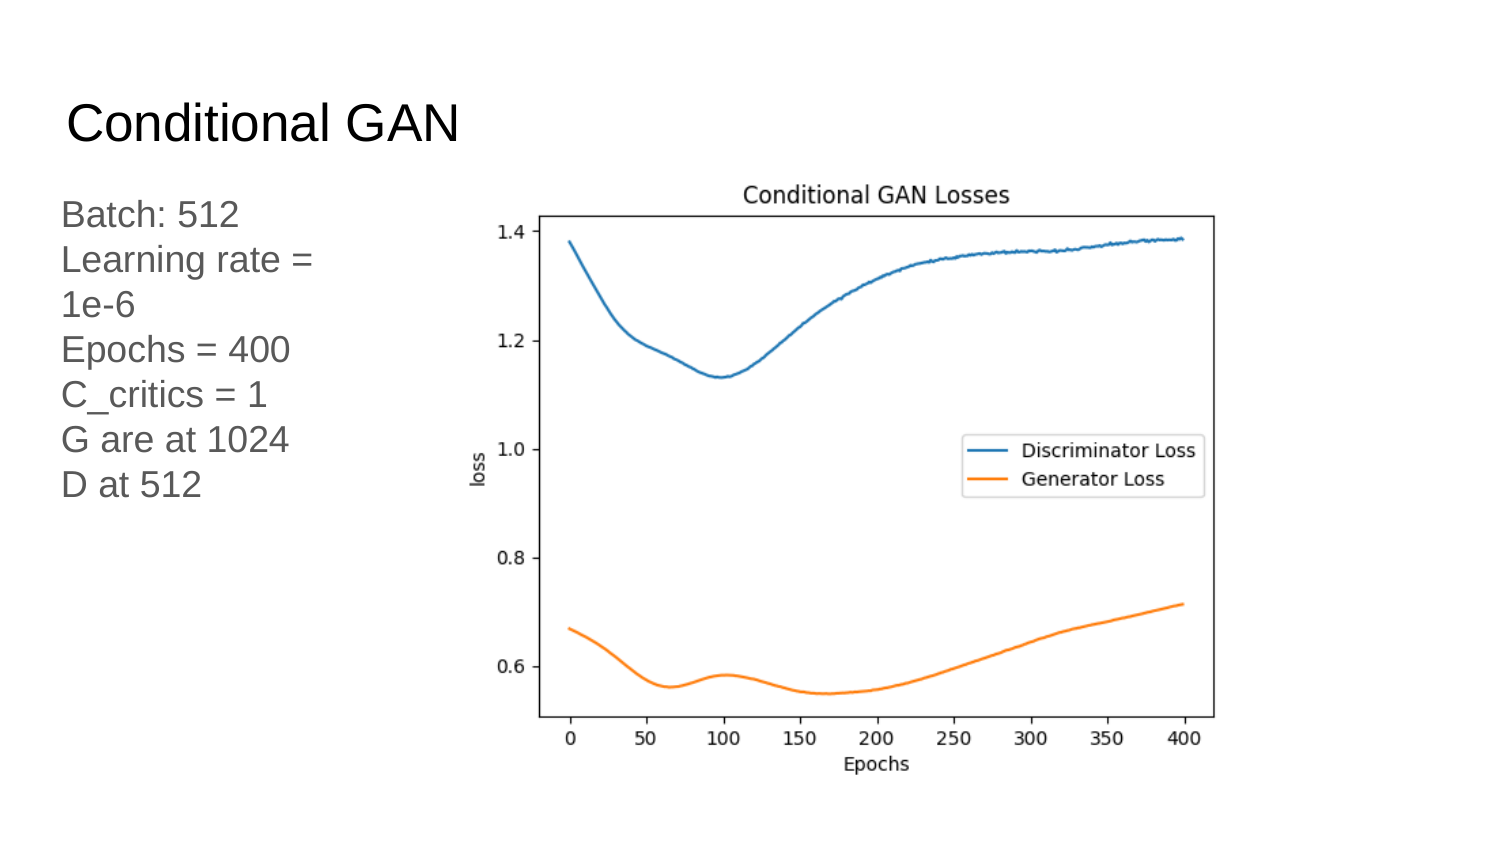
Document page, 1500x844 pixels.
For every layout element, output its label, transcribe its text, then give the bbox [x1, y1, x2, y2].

title Conditional GAN [51, 72, 1449, 167]
text_box Batch: 512 Learning rate = 1e-6 Epochs = 400 C_critics = 1 G are at 1024 D at 512 [45, 174, 366, 808]
picture [452, 151, 1276, 780]
